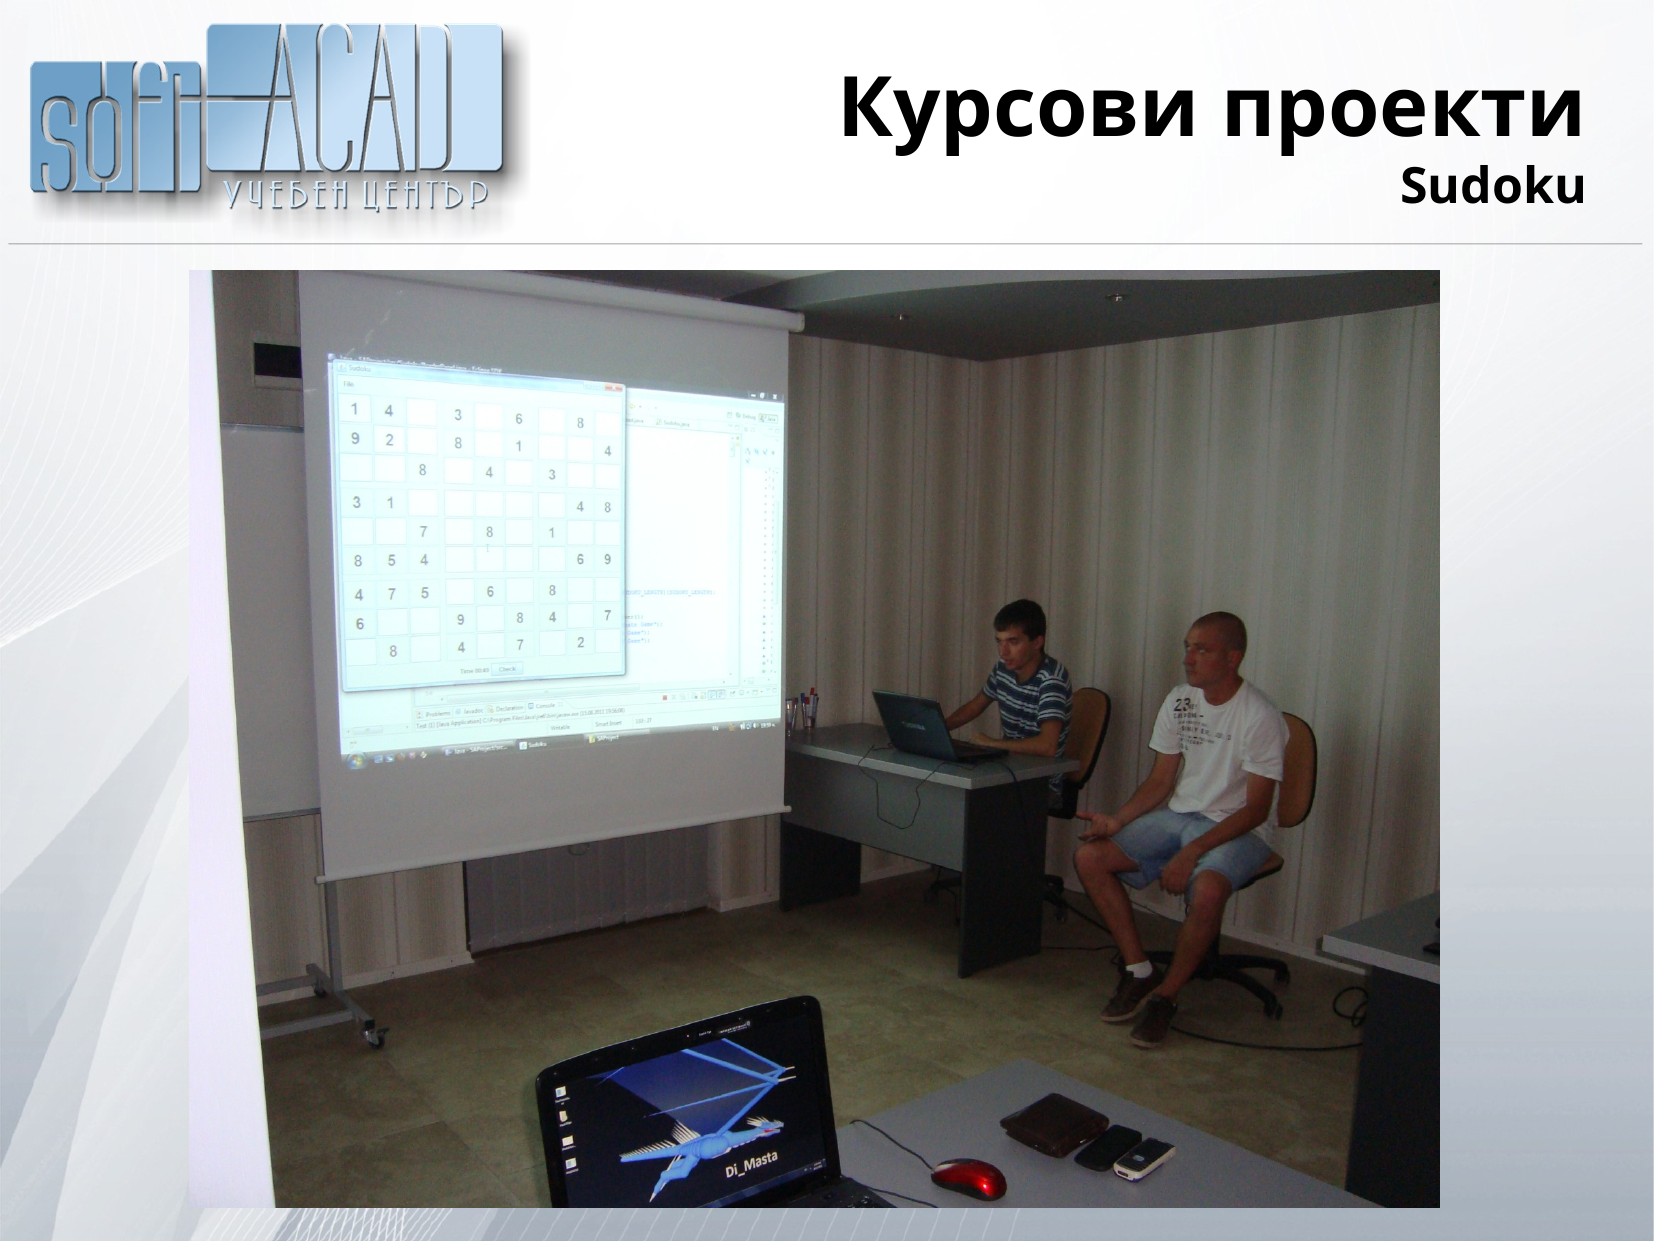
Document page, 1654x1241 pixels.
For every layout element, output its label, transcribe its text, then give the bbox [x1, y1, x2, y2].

title Курсови проекти Sudoku [464, 45, 1604, 241]
picture [0, 0, 1654, 1241]
